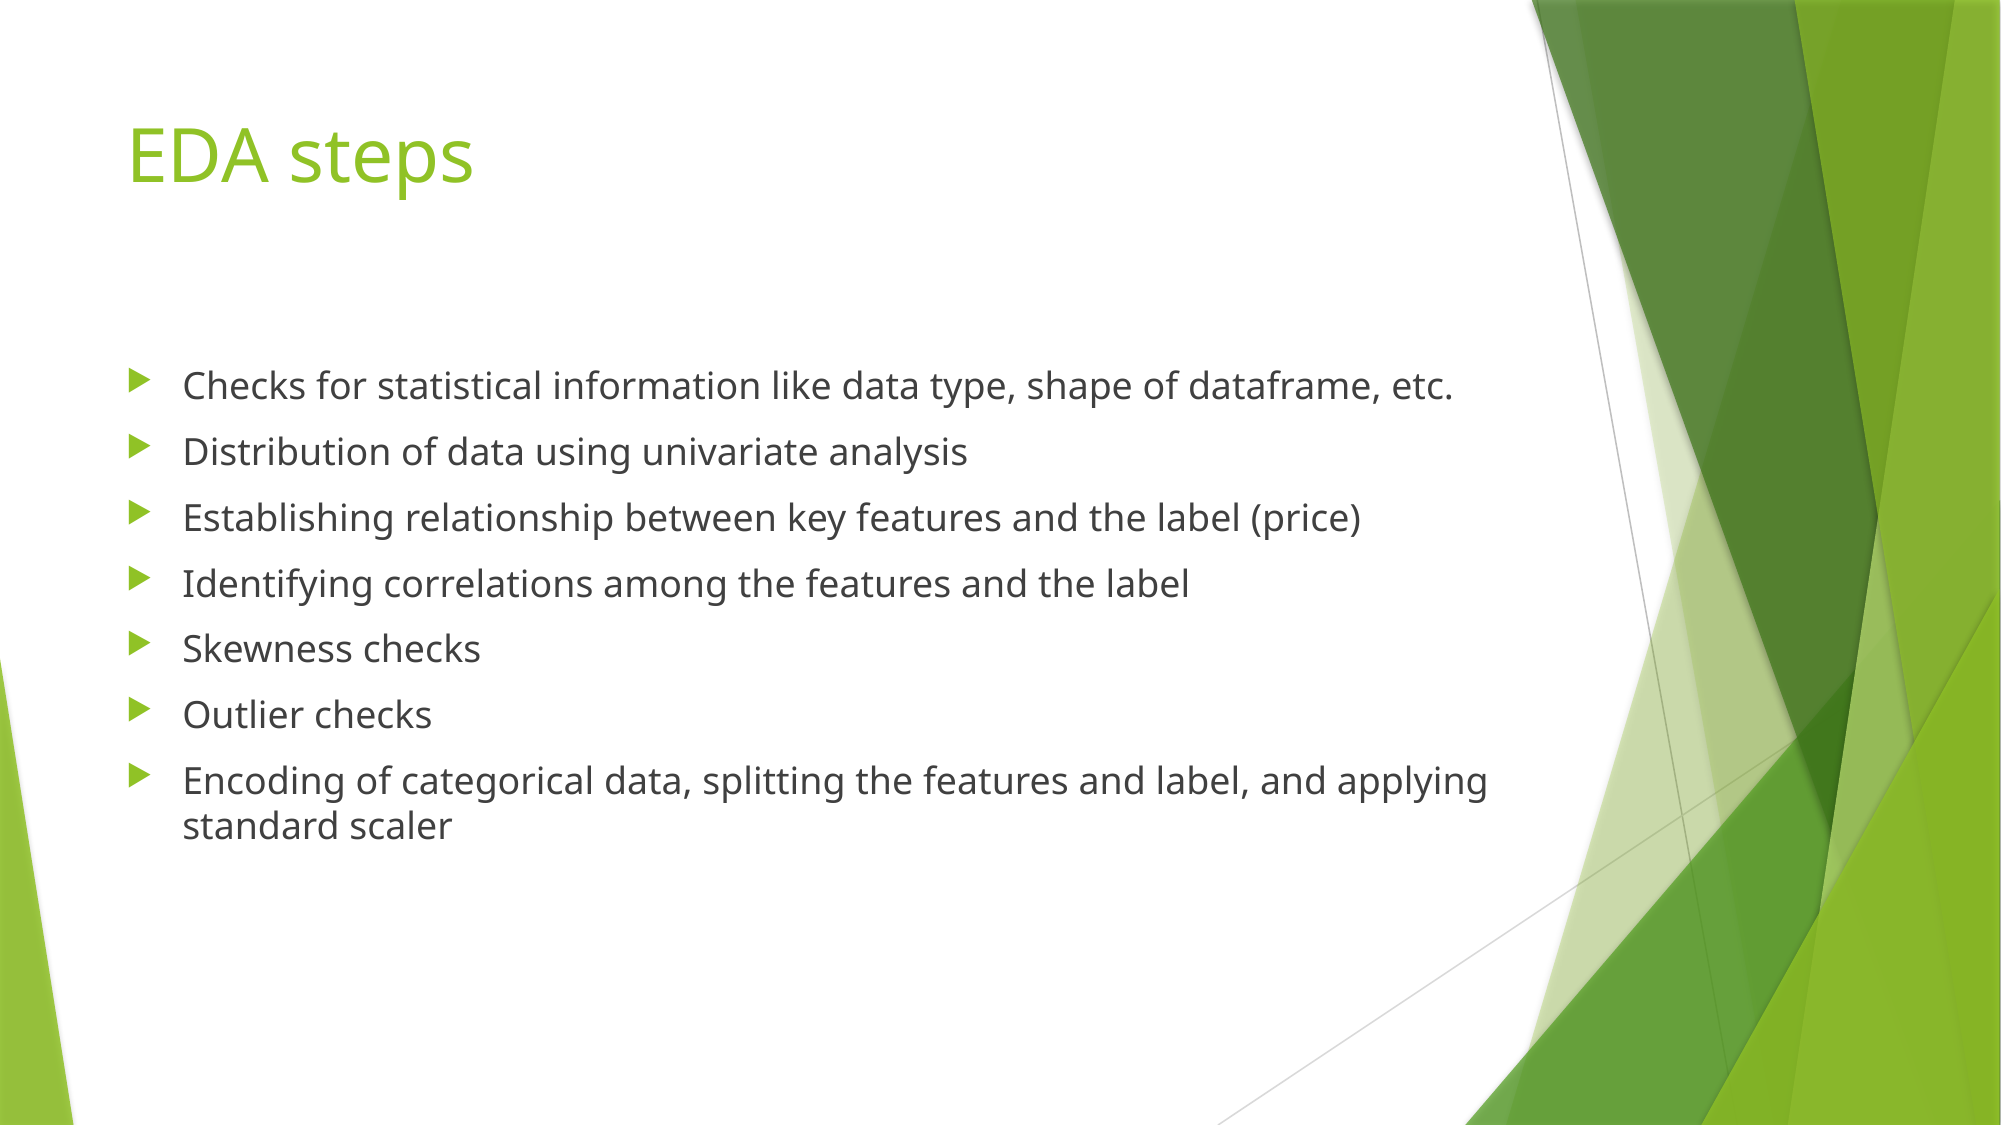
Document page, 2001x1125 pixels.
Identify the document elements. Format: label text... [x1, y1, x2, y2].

list Checks for statistical information like data type, shape of dataframe, etc. Distribution of data using univariate analysis Establishing relationship between key features and the label (price) Identifying correlations among the features and the label Skewness checks Outlier checks Encoding of categorical data, splitting the features and label, and applying standard scaler [111, 354, 1522, 992]
title EDA steps [111, 99, 1522, 317]
